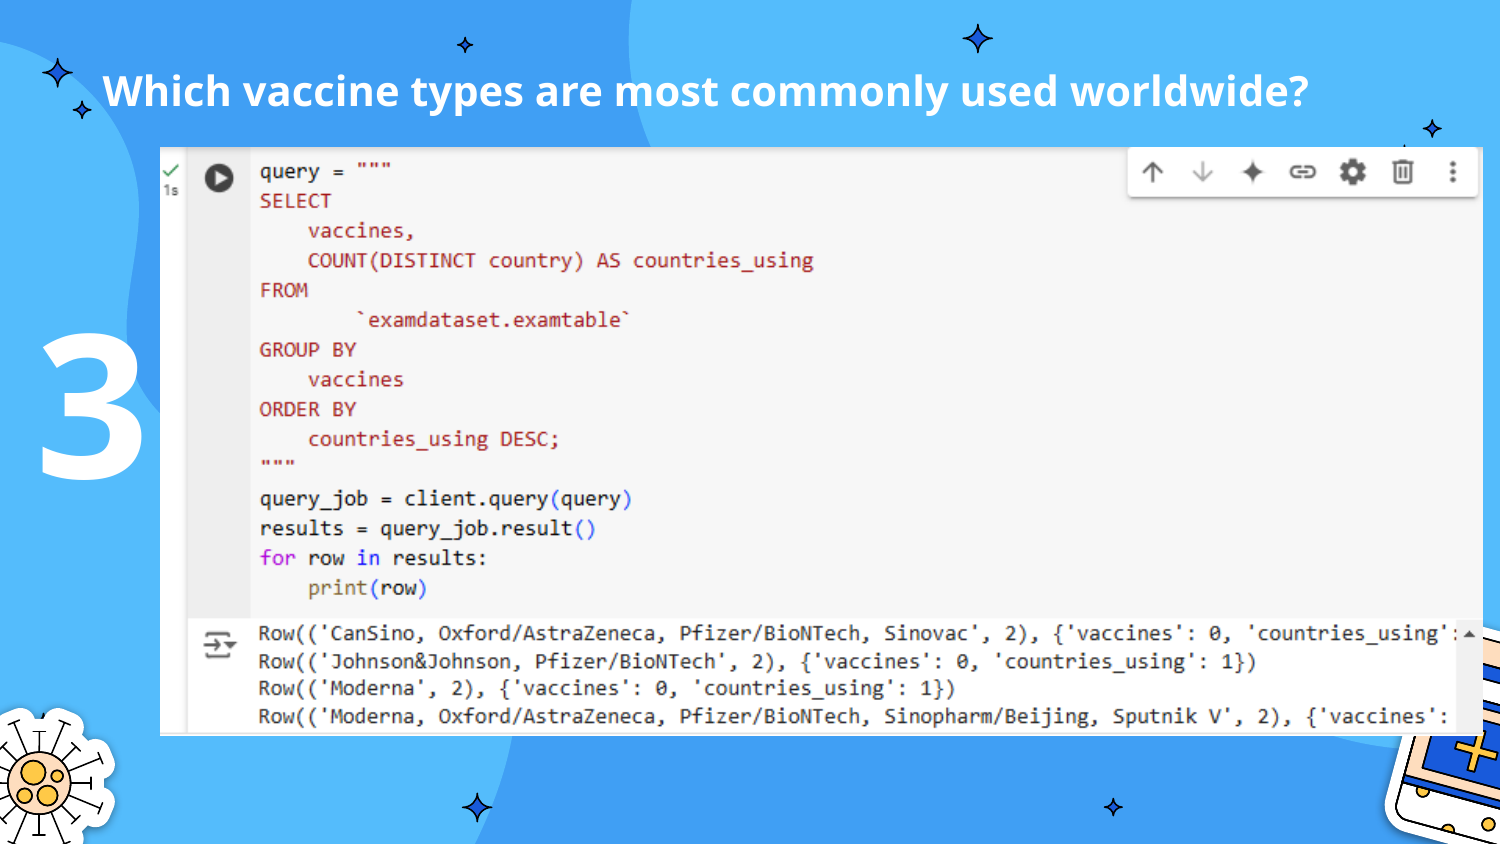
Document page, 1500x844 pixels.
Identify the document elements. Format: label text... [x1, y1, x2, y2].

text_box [1384, 617, 1500, 844]
title Which vaccine types are most commonly used worldwide? [102, 64, 1500, 140]
text_box 3 [21, 271, 155, 526]
picture [160, 147, 1483, 736]
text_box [0, 707, 118, 844]
